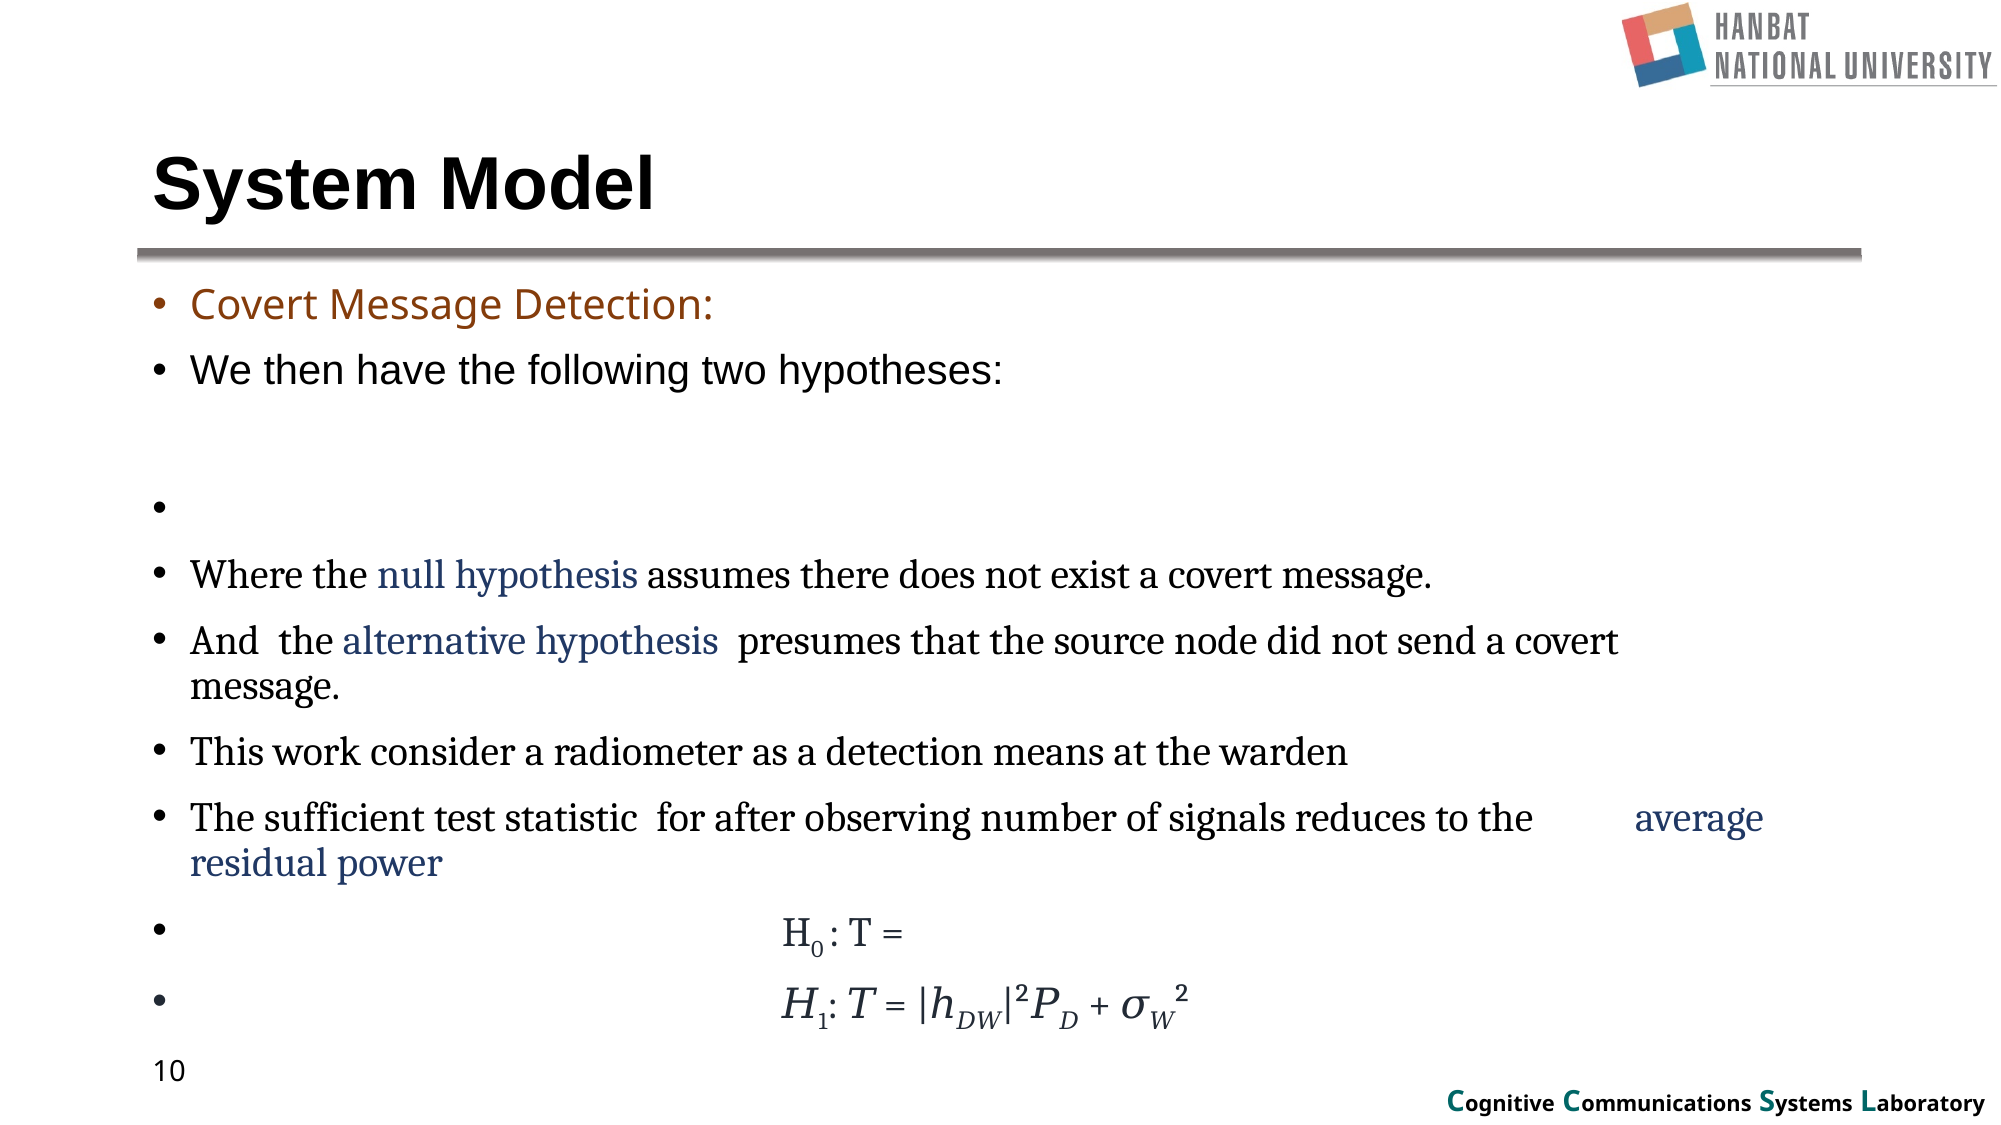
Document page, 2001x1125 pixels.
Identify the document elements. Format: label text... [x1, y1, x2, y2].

title System Model [137, 129, 1863, 242]
picture [1621, 2, 1998, 90]
slide_number 10 [137, 1042, 357, 1103]
